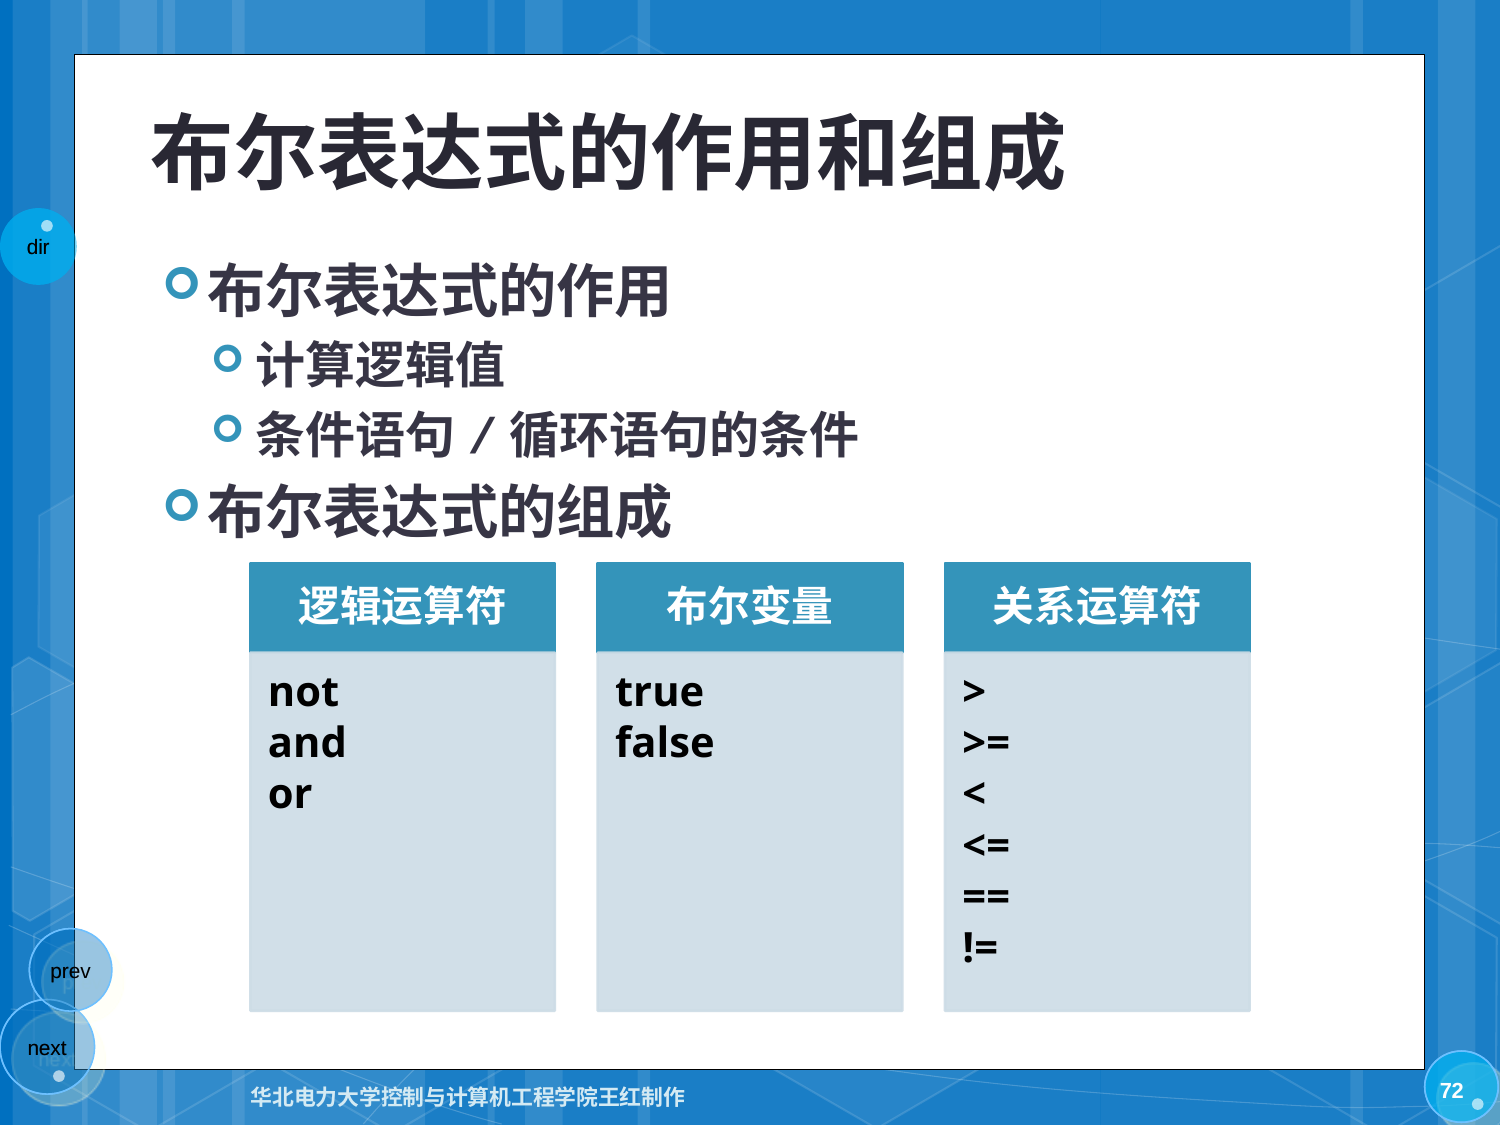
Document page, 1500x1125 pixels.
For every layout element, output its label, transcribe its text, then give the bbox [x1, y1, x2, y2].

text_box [249, 562, 1251, 1012]
slide_number 72 [1424, 1060, 1495, 1121]
footer 华北电力大学控制与计算机工程学院王红制作 [143, 1069, 701, 1125]
list 布尔表达式的作用 计算逻辑值 条件语句/循环语句的条件 布尔表达式的组成 [135, 246, 1363, 1004]
title 布尔表达式的作用和组成 [135, 66, 1324, 209]
